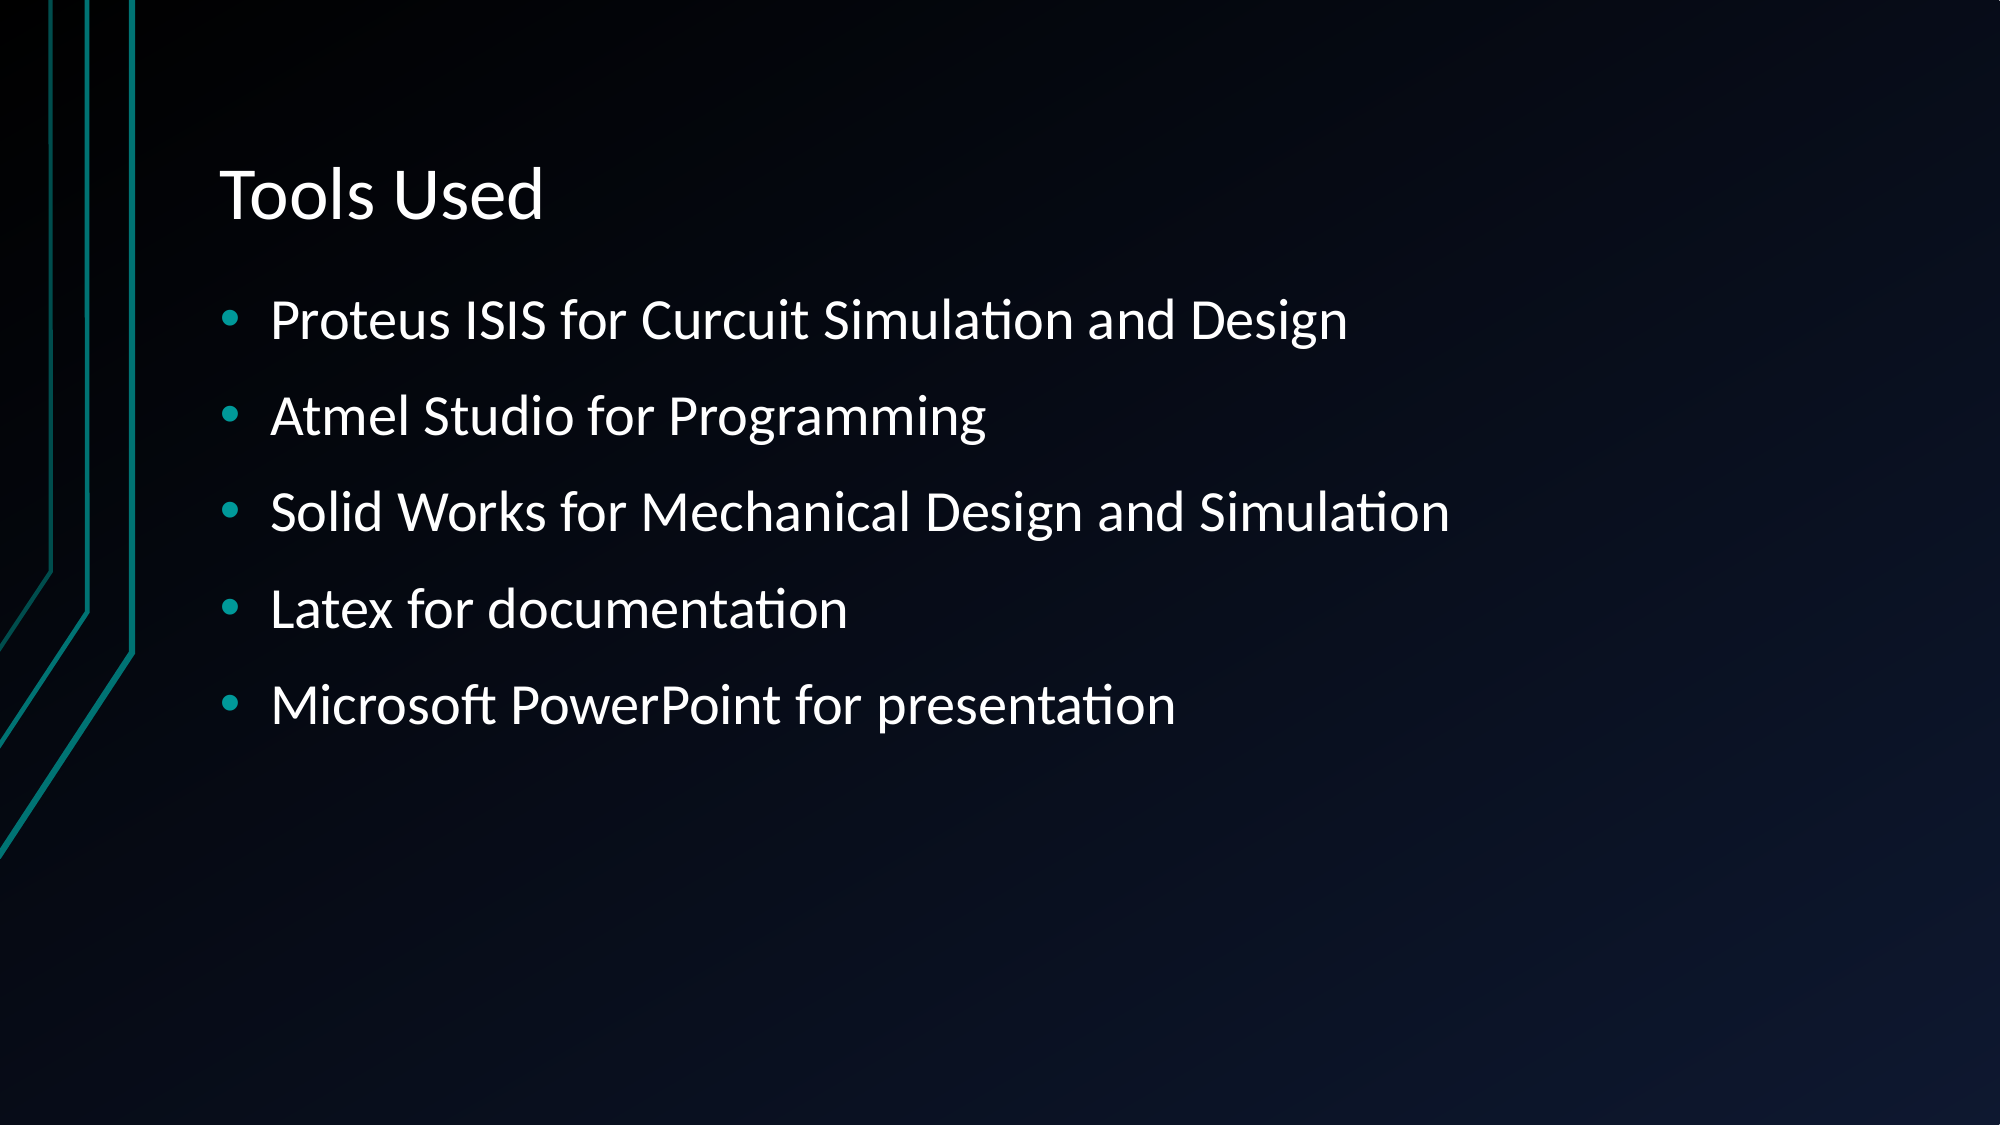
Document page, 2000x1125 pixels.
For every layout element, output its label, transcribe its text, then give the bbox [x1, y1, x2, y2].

title Tools Used [199, 45, 1900, 246]
list Proteus ISIS for Curcuit Simulation and Design Atmel Studio for Programming Solid Works for Mechanical Design and Simulation Latex for documentation Microsoft PowerPoint for presentation [199, 279, 1900, 1012]
